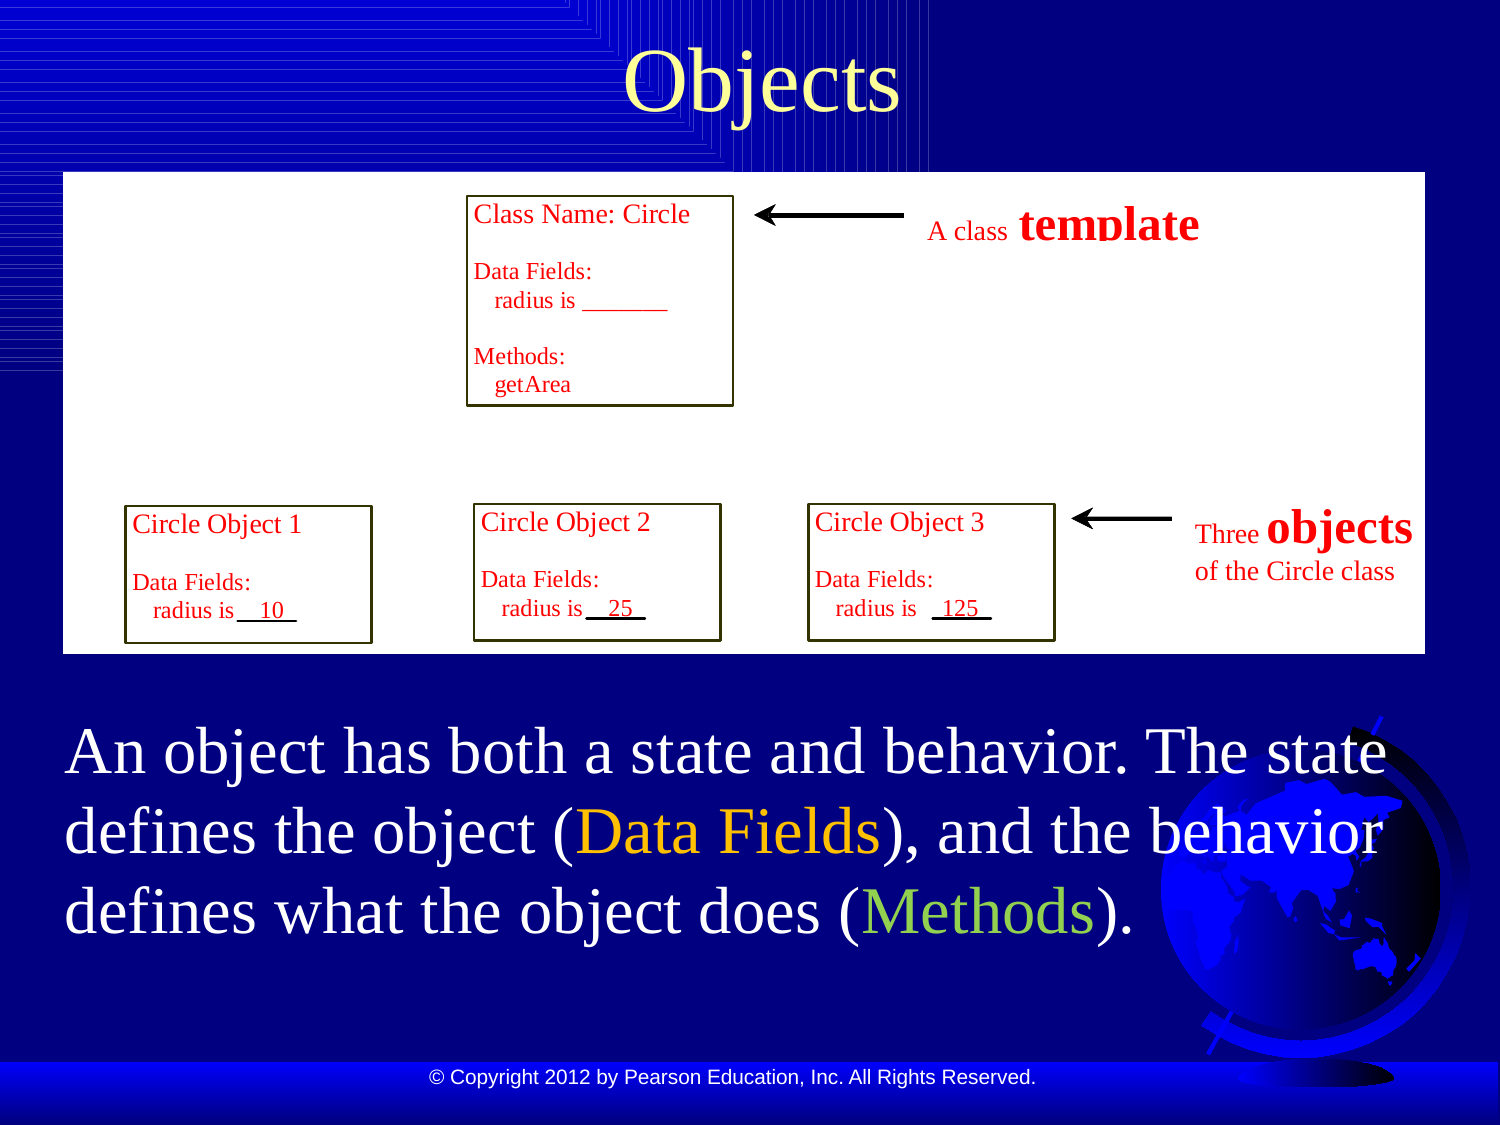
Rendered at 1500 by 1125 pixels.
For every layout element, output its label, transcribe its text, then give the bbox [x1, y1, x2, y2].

text_box An object has both a state and behavior. The state defines the object (Data Fields), and the behavior defines what the object does (Methods). [49, 699, 1475, 955]
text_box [63, 171, 1425, 655]
title Objects [124, 24, 1401, 126]
slide_number [1074, 1049, 1388, 1125]
